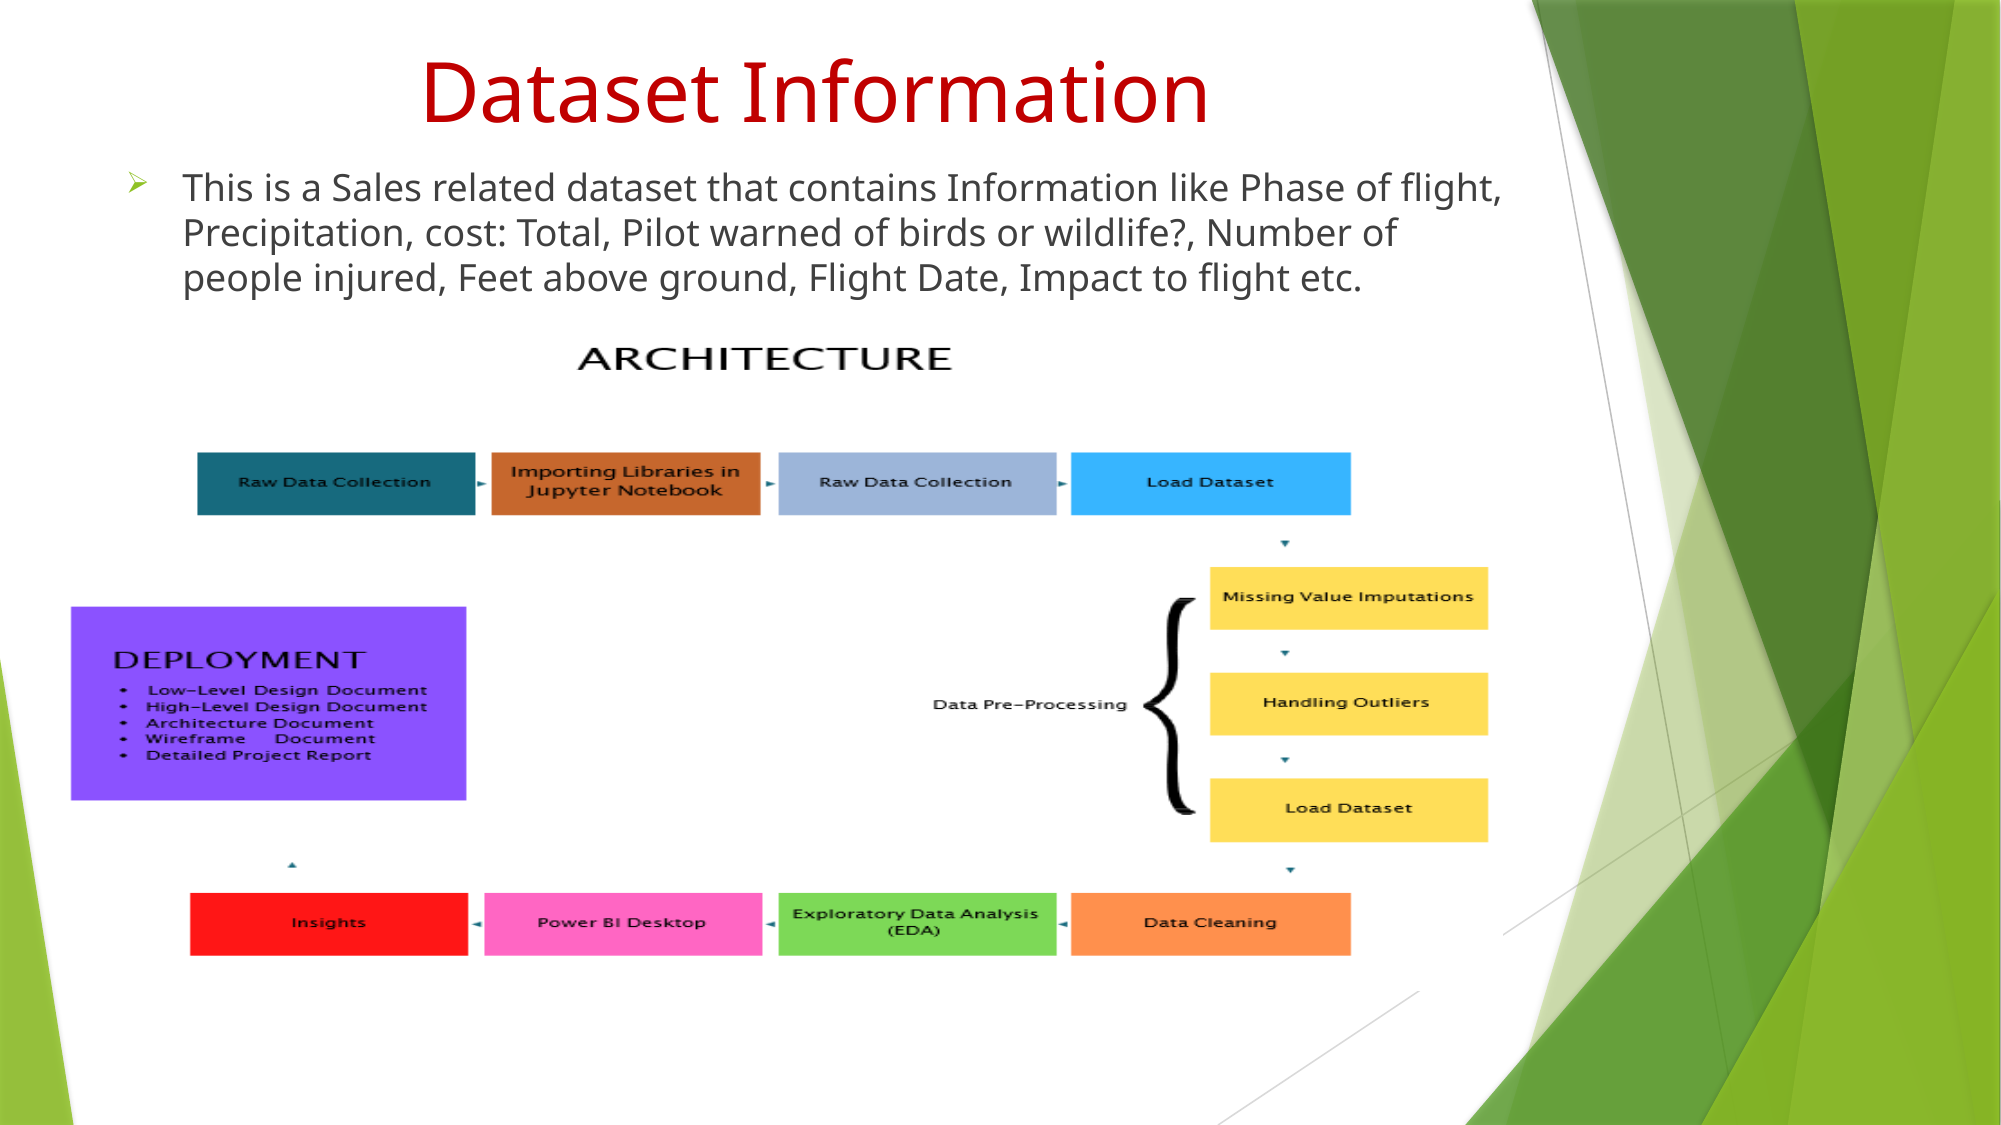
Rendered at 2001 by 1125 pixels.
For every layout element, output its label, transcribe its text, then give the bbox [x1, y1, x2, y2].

picture [56, 316, 1504, 992]
title Dataset Information [111, 32, 1522, 156]
list This is a Sales related dataset that contains Information like Phase of flight, Precipitation, cost: Total, Pilot warned of birds or wildlife?, Number of people injured, Feet above ground, Flight Date, Impact to flight etc. [111, 156, 1522, 991]
